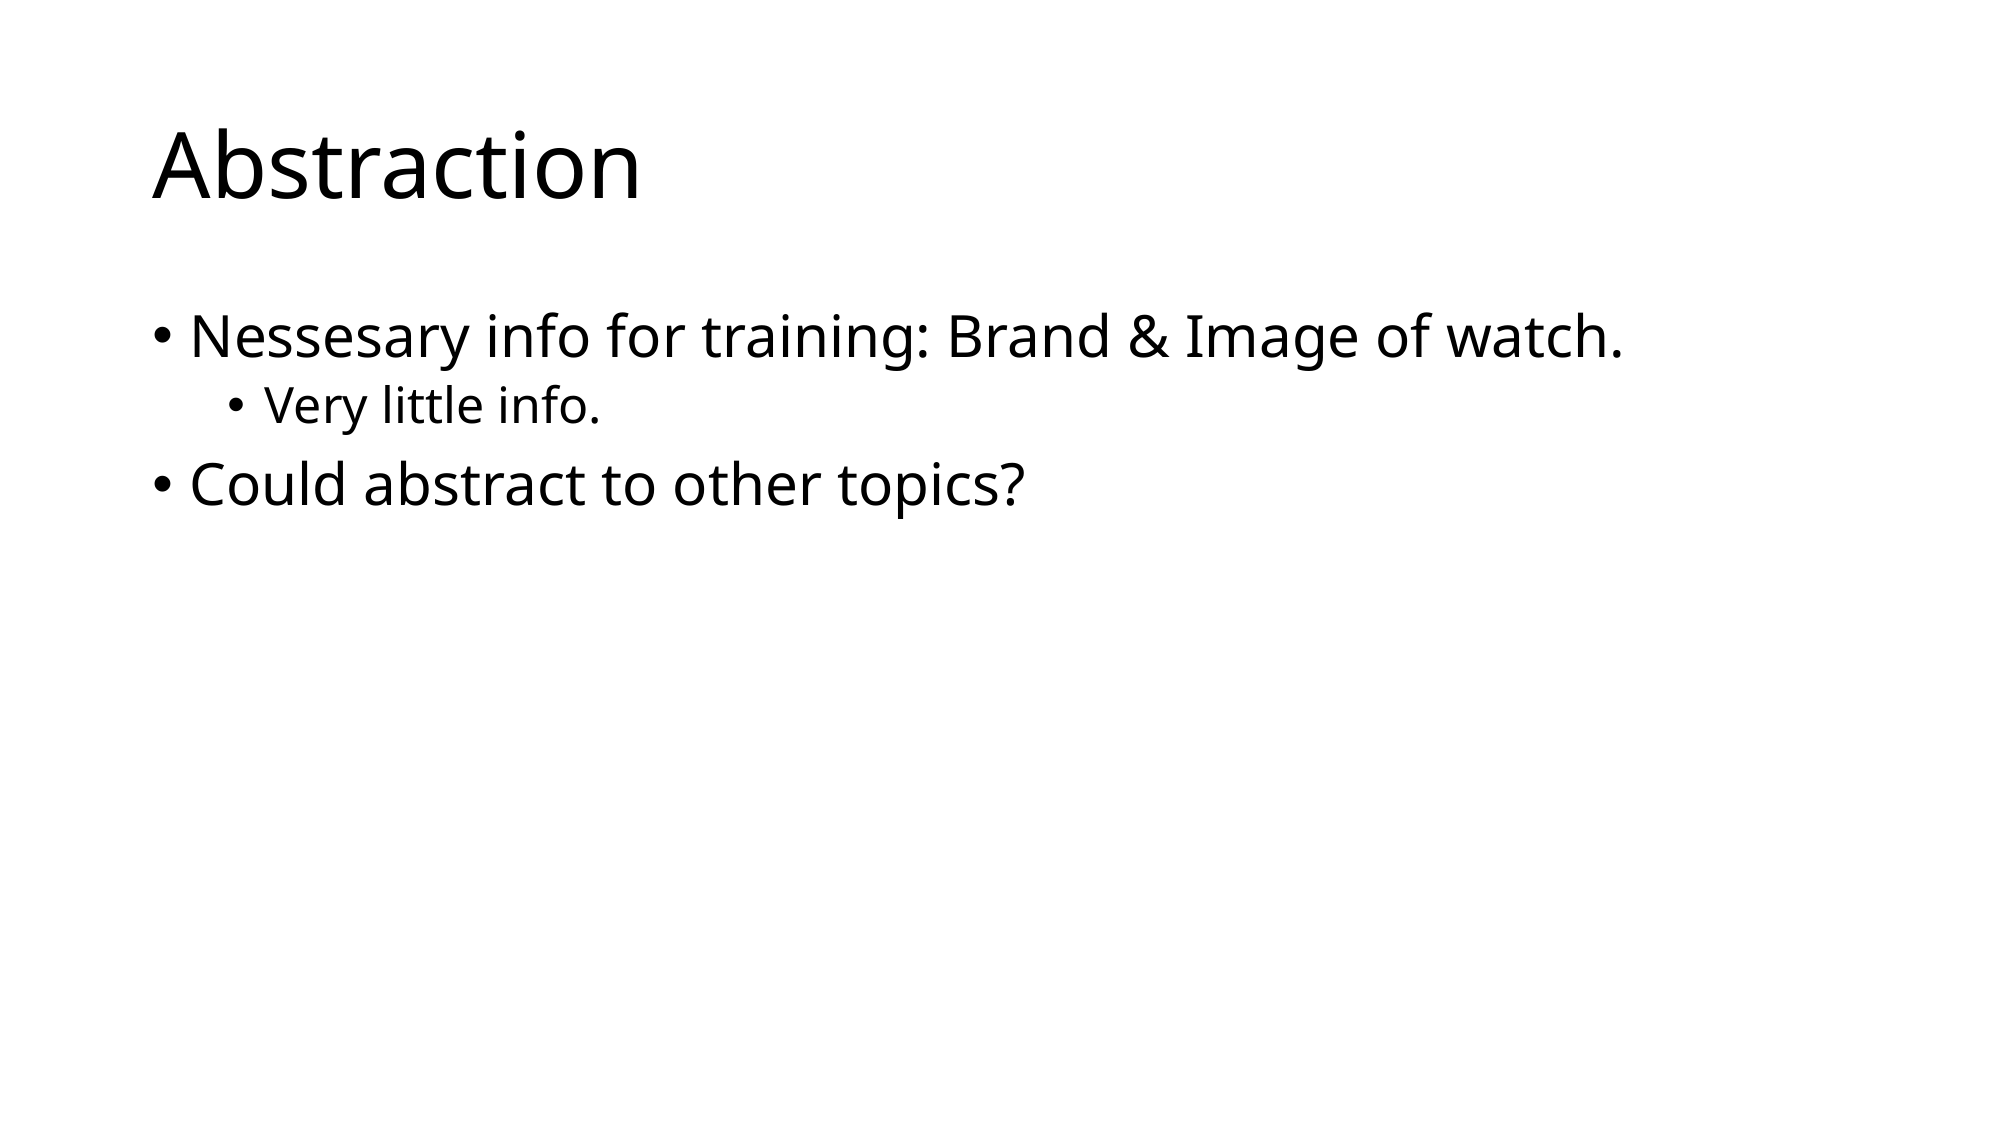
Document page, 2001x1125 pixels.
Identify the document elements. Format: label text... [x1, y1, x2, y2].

title Abstraction [137, 59, 1863, 278]
list Nessesary info for training: Brand & Image of watch. Very little info. Could abstract to other topics? [137, 299, 1863, 1014]
